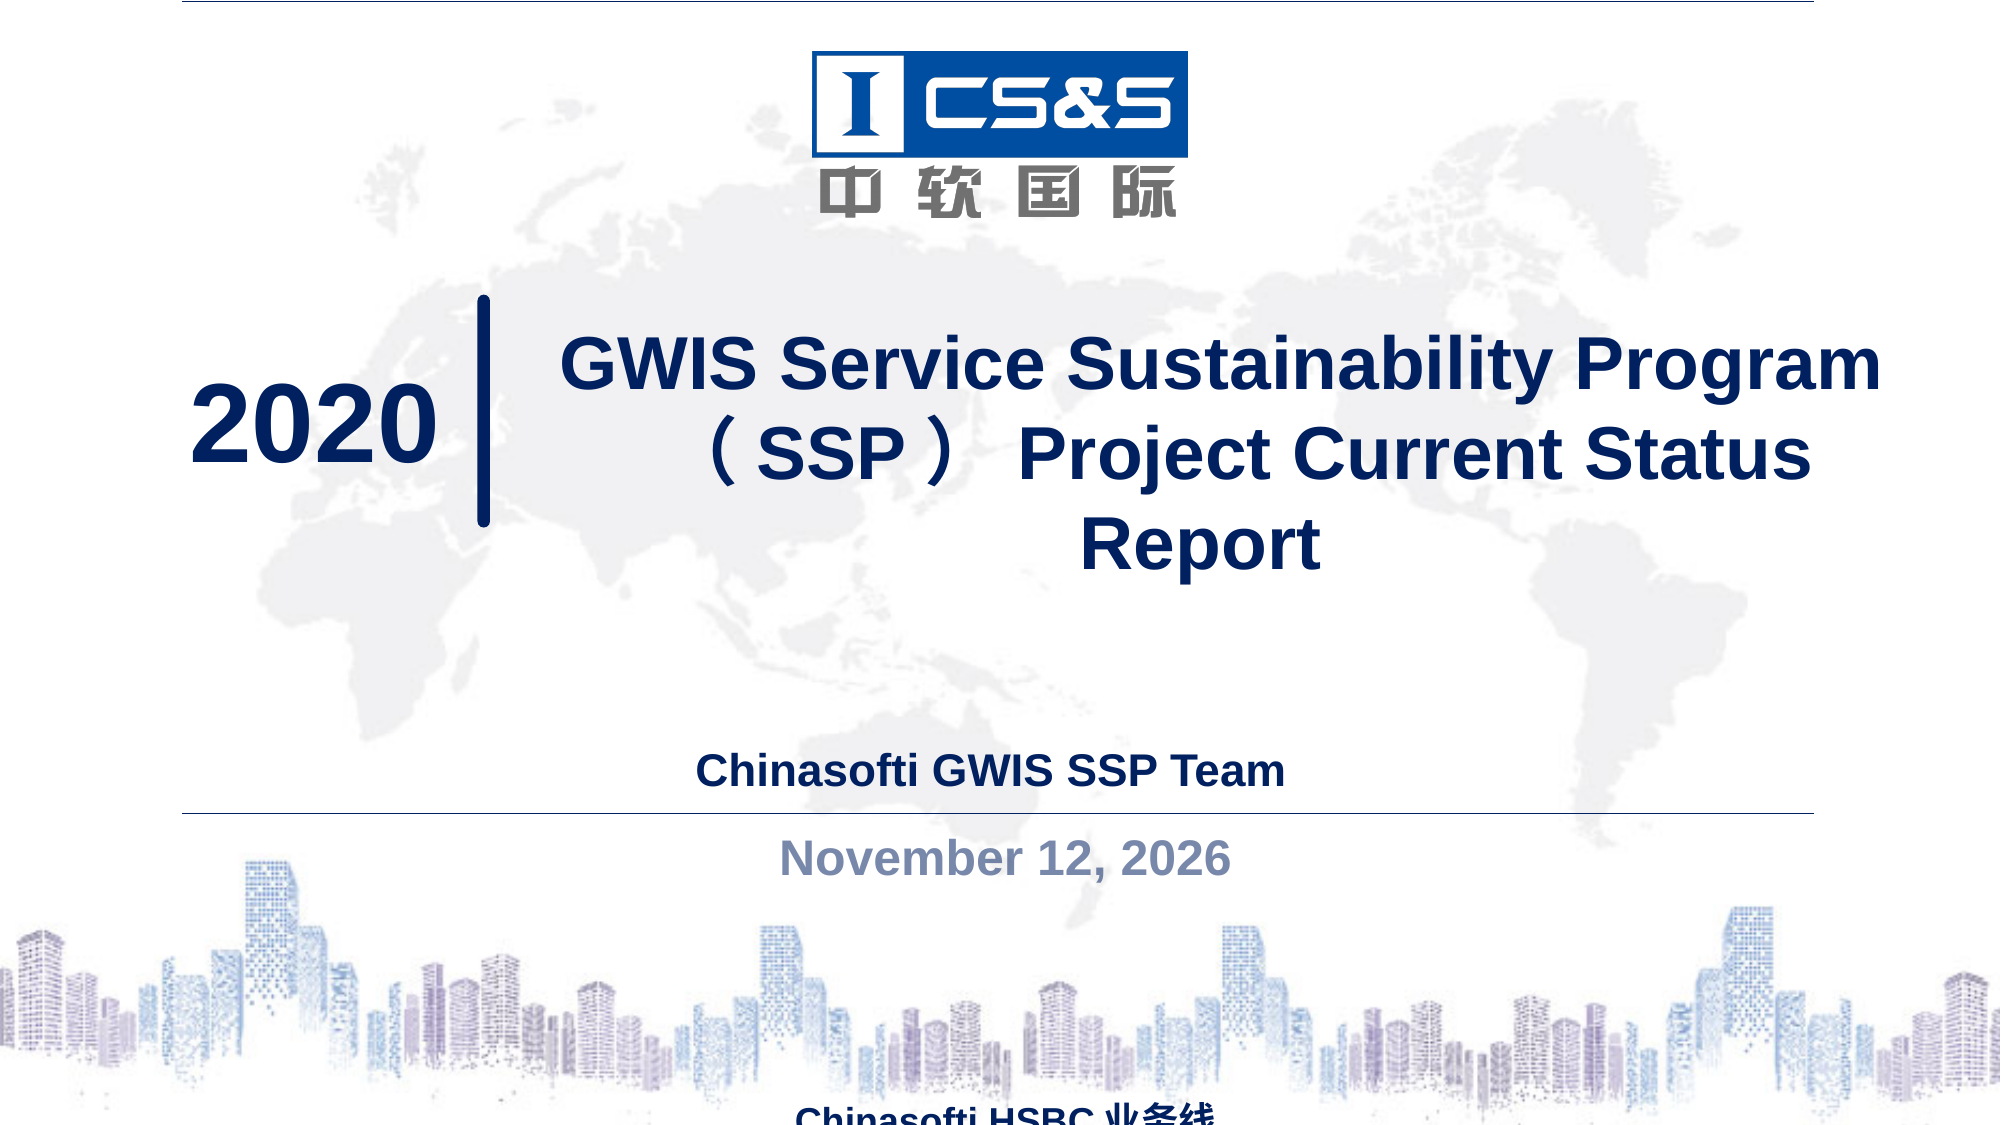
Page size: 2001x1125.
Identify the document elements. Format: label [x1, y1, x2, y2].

picture [0, 0, 2000, 1125]
text_box [182, 733, 1815, 814]
text_box [173, 294, 1932, 528]
